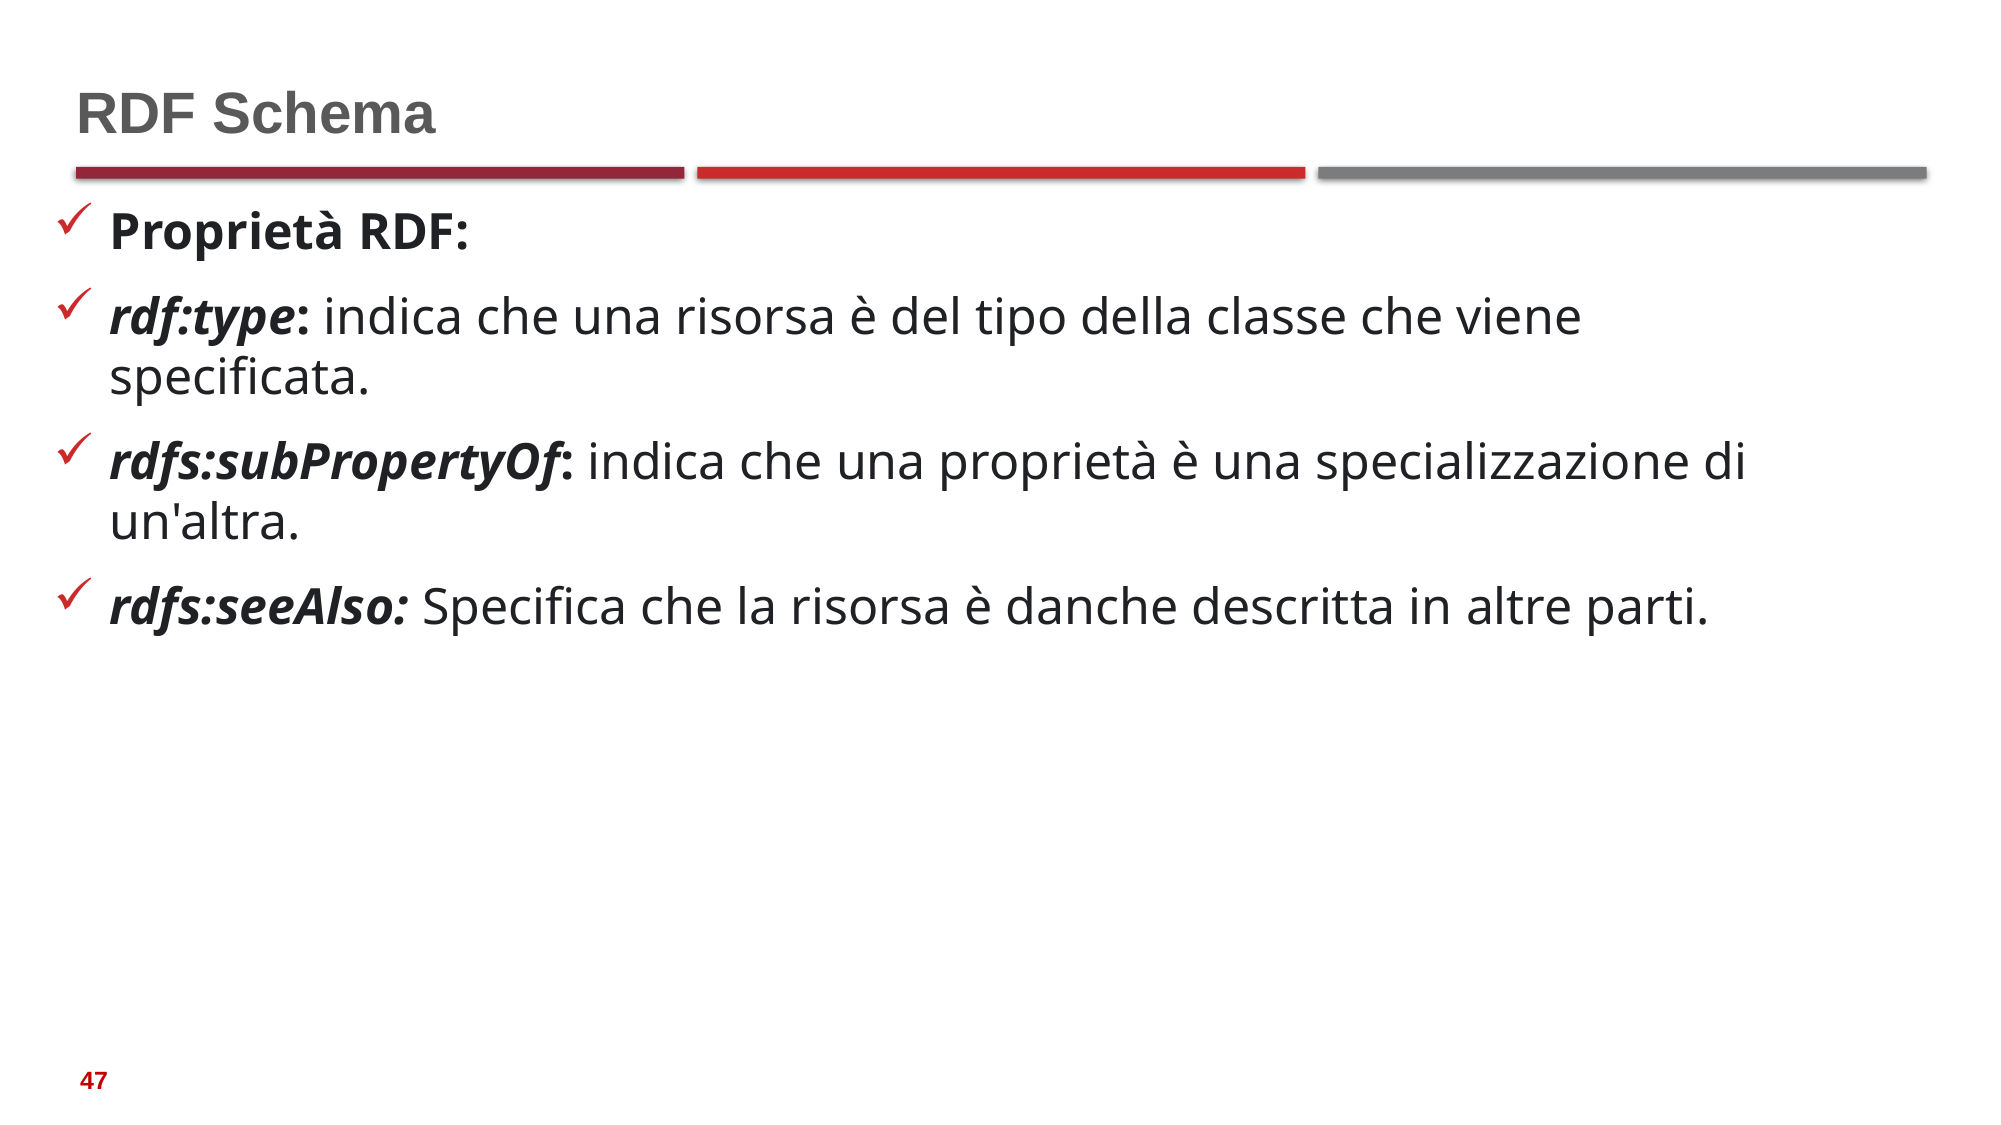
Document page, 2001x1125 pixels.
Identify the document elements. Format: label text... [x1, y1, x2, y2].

title RDF Schema [76, 82, 1926, 146]
list Proprietà RDF: rdf:type: indica che una risorsa è del tipo della classe che viene specificata. rdfs:subPropertyOf: indica che una proprietà è una specializzazione di un'altra. rdfs:seeAlso: Specifica che la risorsa è danche descritta in altre parti. [53, 199, 1827, 920]
slide_number 47 [53, 1049, 136, 1110]
